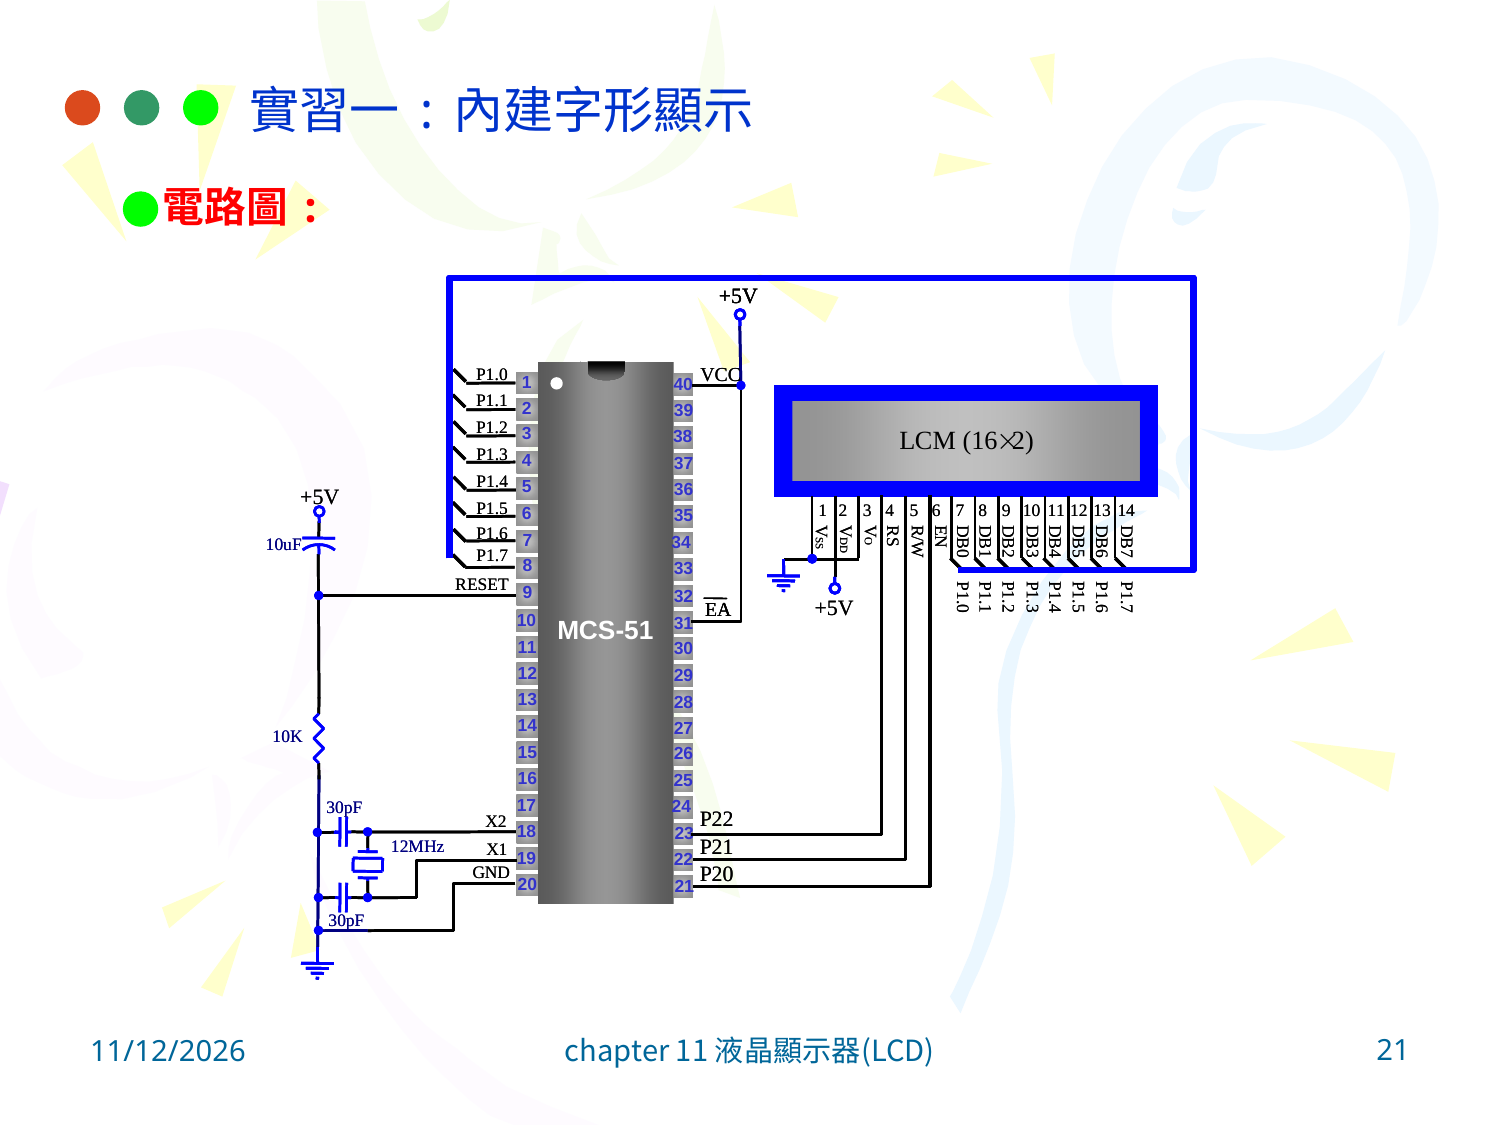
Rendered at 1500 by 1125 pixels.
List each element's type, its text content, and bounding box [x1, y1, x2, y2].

text_box [122, 191, 159, 227]
slide_number 21 [1074, 1023, 1426, 1100]
text_box 實習一:內建字形顯示 [234, 70, 769, 146]
footer chapter 11 液晶顯示器(LCD) [512, 1024, 988, 1101]
text_box 電路圖: [148, 173, 338, 239]
picture [265, 274, 1200, 983]
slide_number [74, 1024, 426, 1101]
